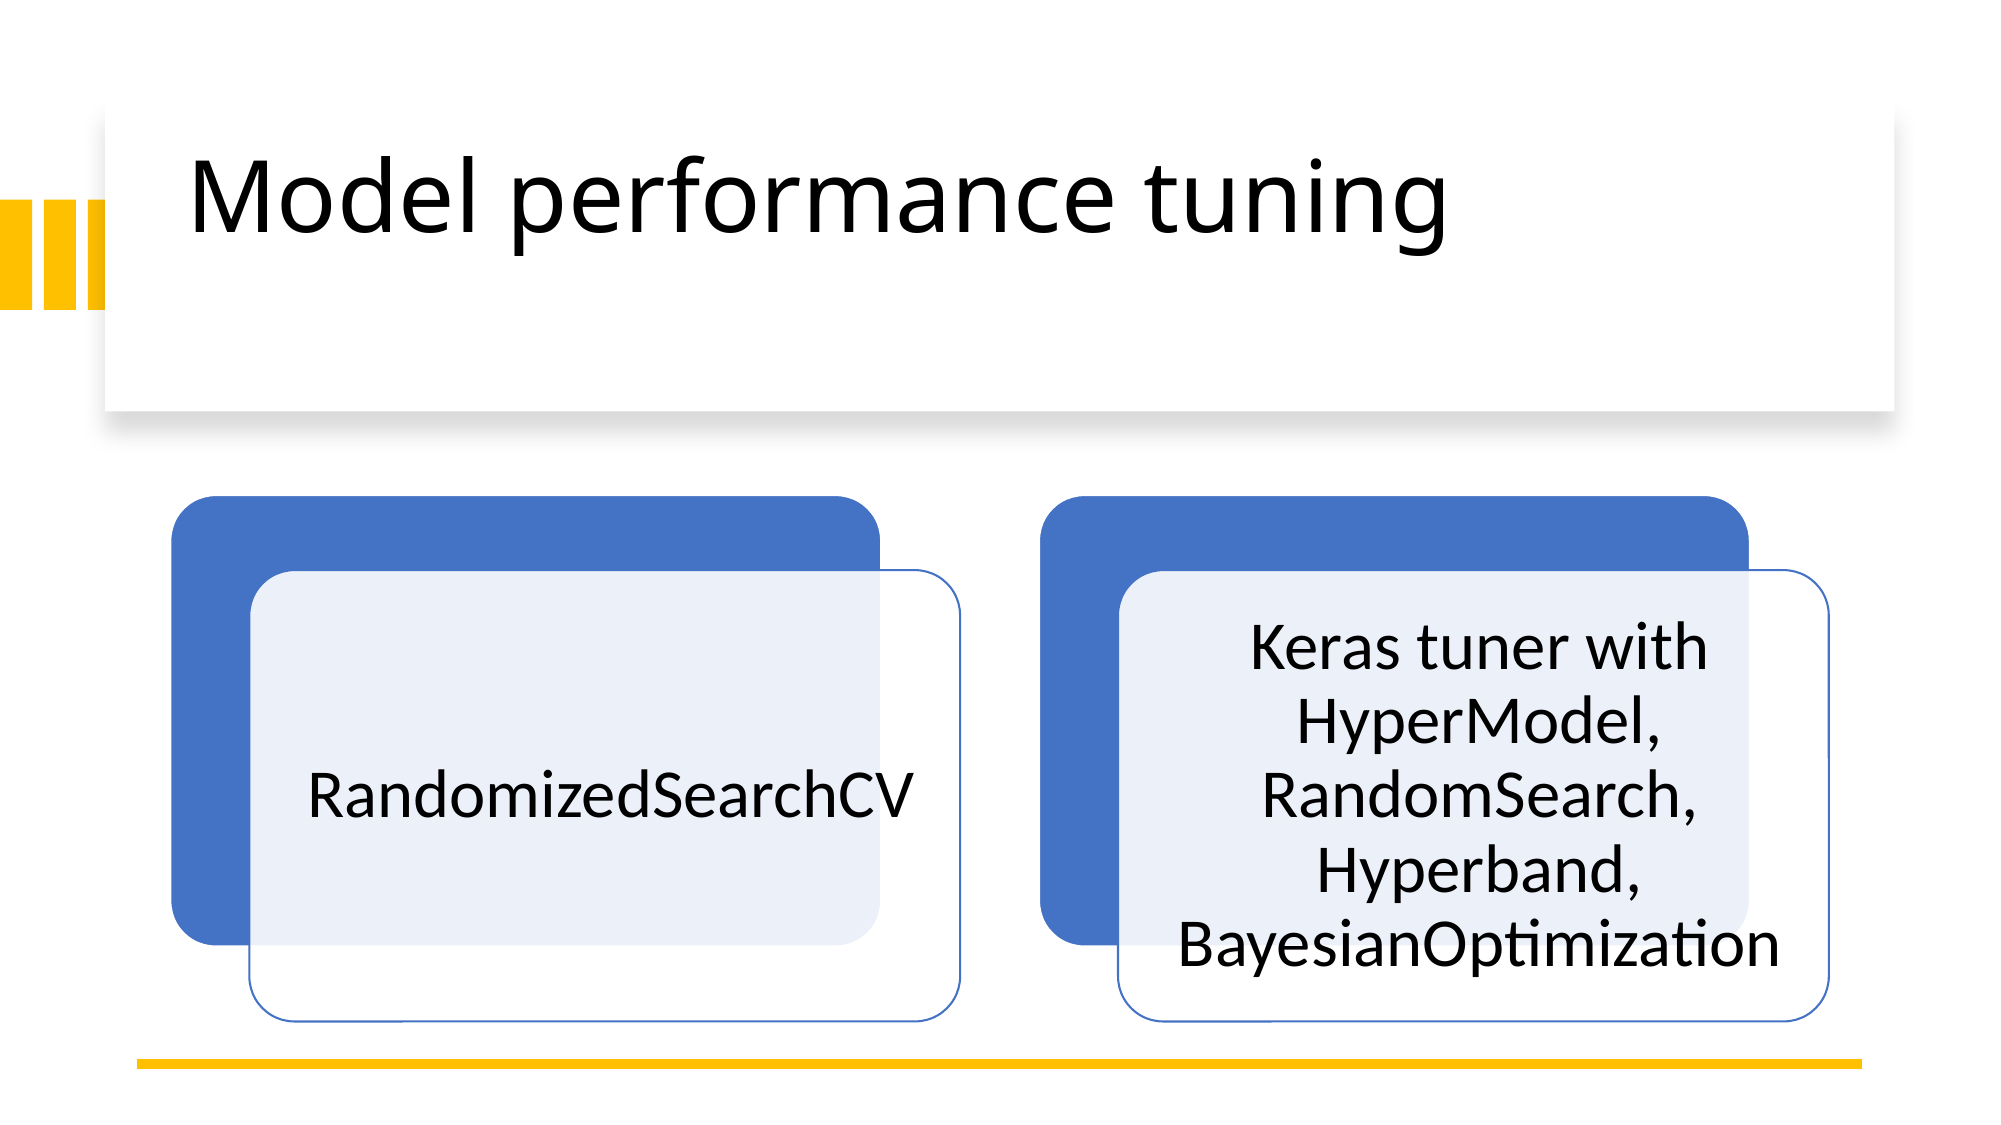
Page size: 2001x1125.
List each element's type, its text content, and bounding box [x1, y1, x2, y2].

text_box [0, 0, 2000, 1125]
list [148, 494, 1851, 1022]
text_box [104, 100, 1895, 412]
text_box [0, 199, 120, 311]
title Model performance tuning [171, 132, 1840, 388]
